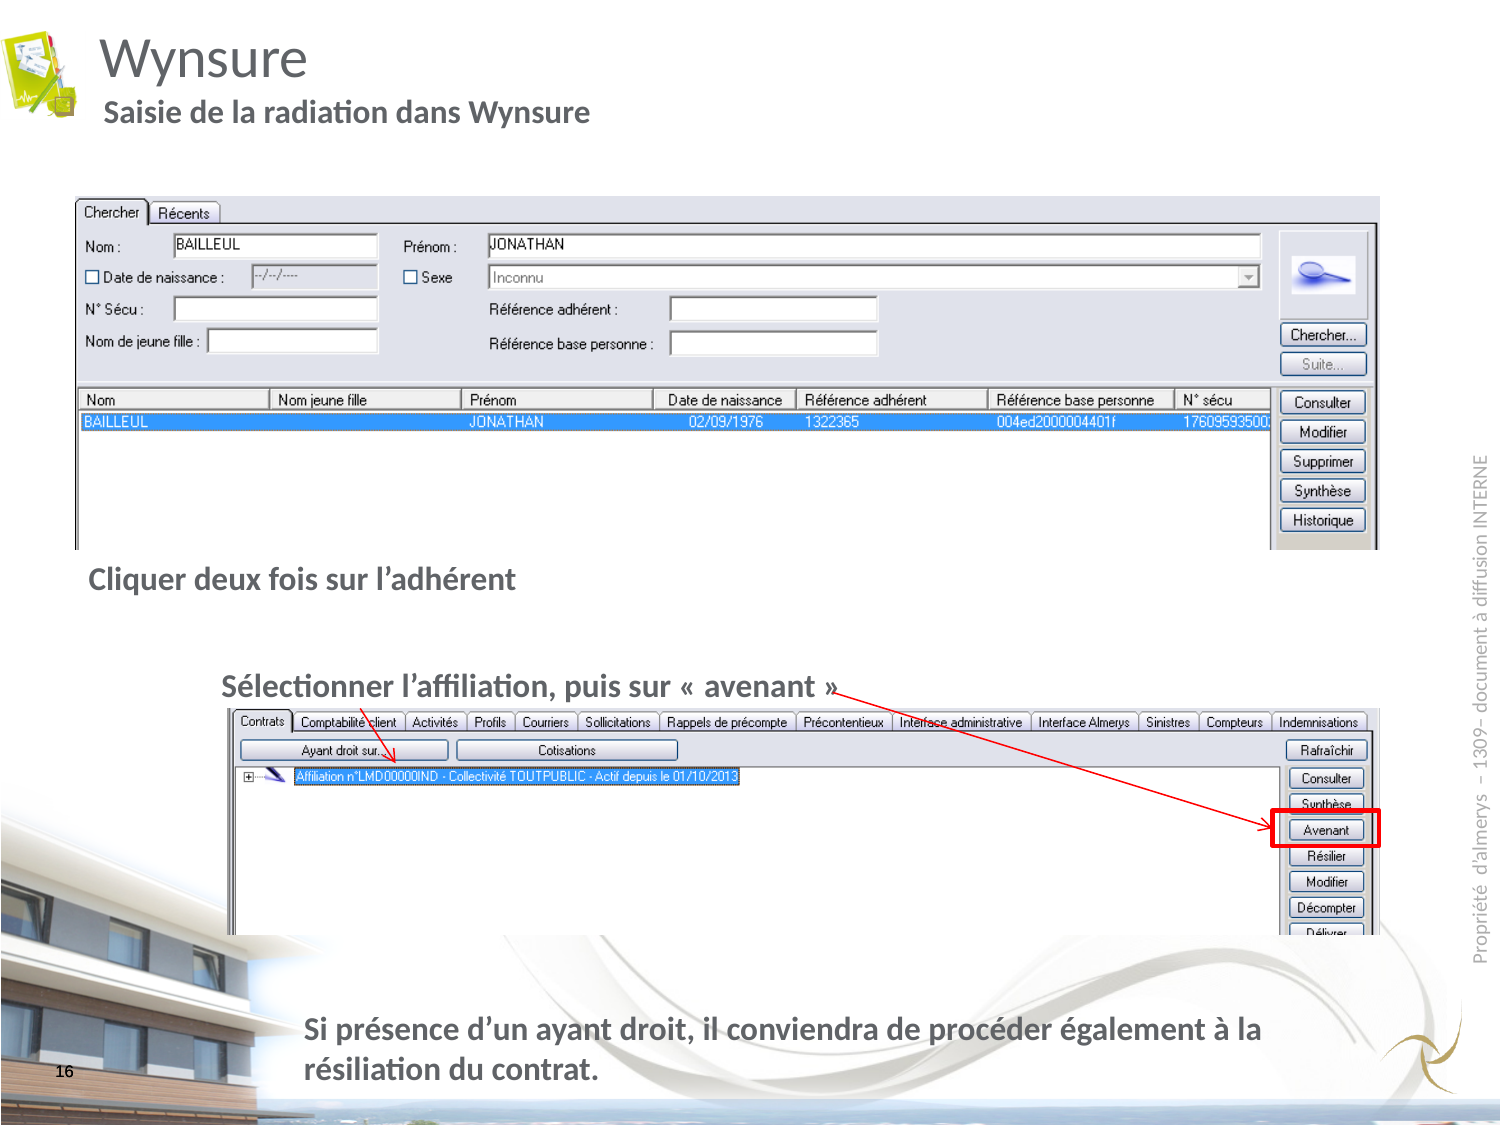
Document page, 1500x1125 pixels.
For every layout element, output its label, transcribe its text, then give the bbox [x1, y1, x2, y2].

picture [75, 195, 1380, 551]
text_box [359, 708, 396, 764]
picture [1, 708, 1500, 1125]
title Wynsure [99, 18, 1437, 160]
text_box Saisie de la radiation dans Wynsure [52, 90, 1436, 634]
picture [0, 31, 86, 120]
text_box Sélectionner l’affiliation, puis sur « avenant » [206, 656, 892, 712]
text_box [832, 692, 1273, 829]
text_box Si présence d’un ayant droit, il conviendra de procéder également à la résiliation du contrat. [289, 999, 1306, 1094]
text_box Cliquer deux fois sur l’adhérent [73, 555, 1273, 605]
